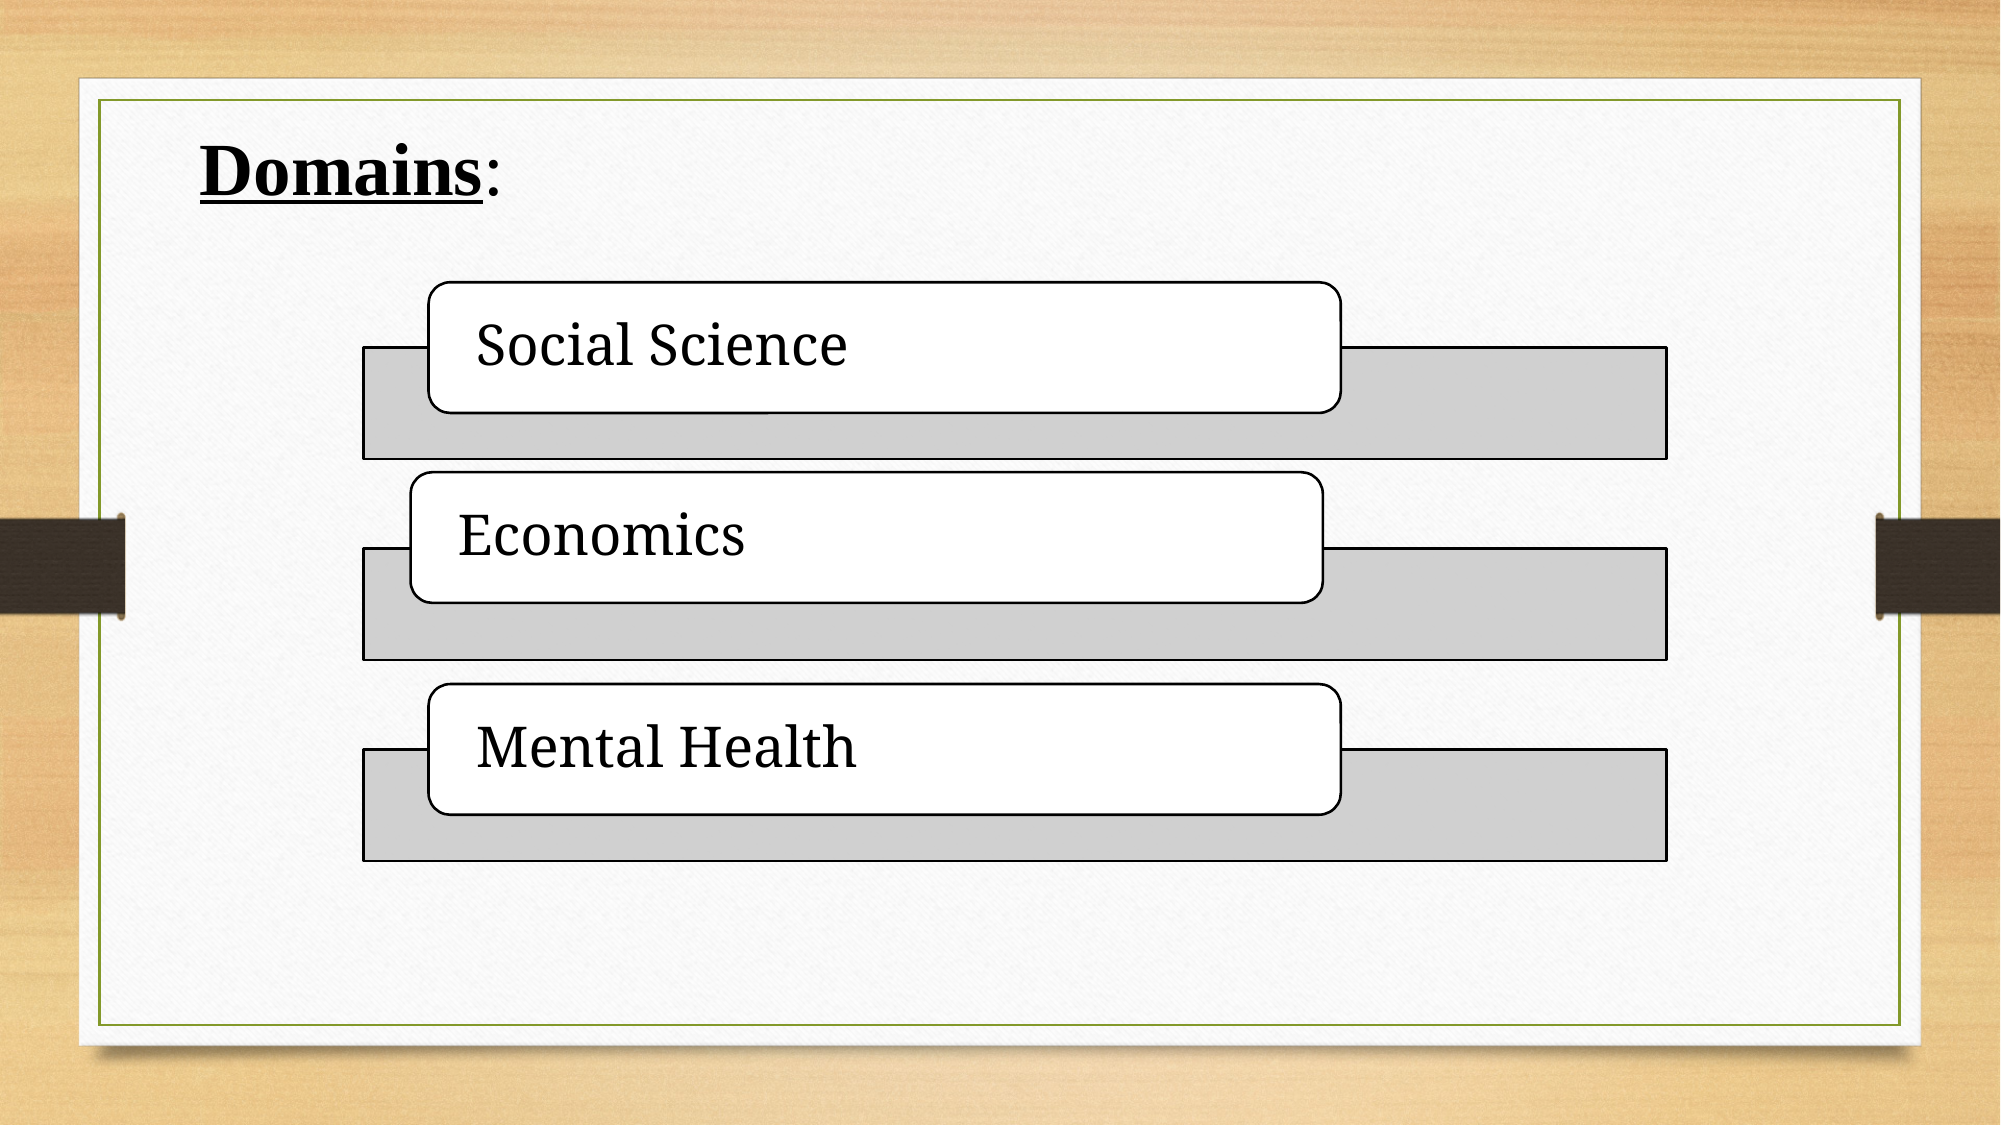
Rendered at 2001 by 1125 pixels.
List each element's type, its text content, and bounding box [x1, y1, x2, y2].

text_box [362, 279, 1667, 864]
text_box Domains: [184, 113, 924, 218]
picture [0, 0, 2001, 1125]
